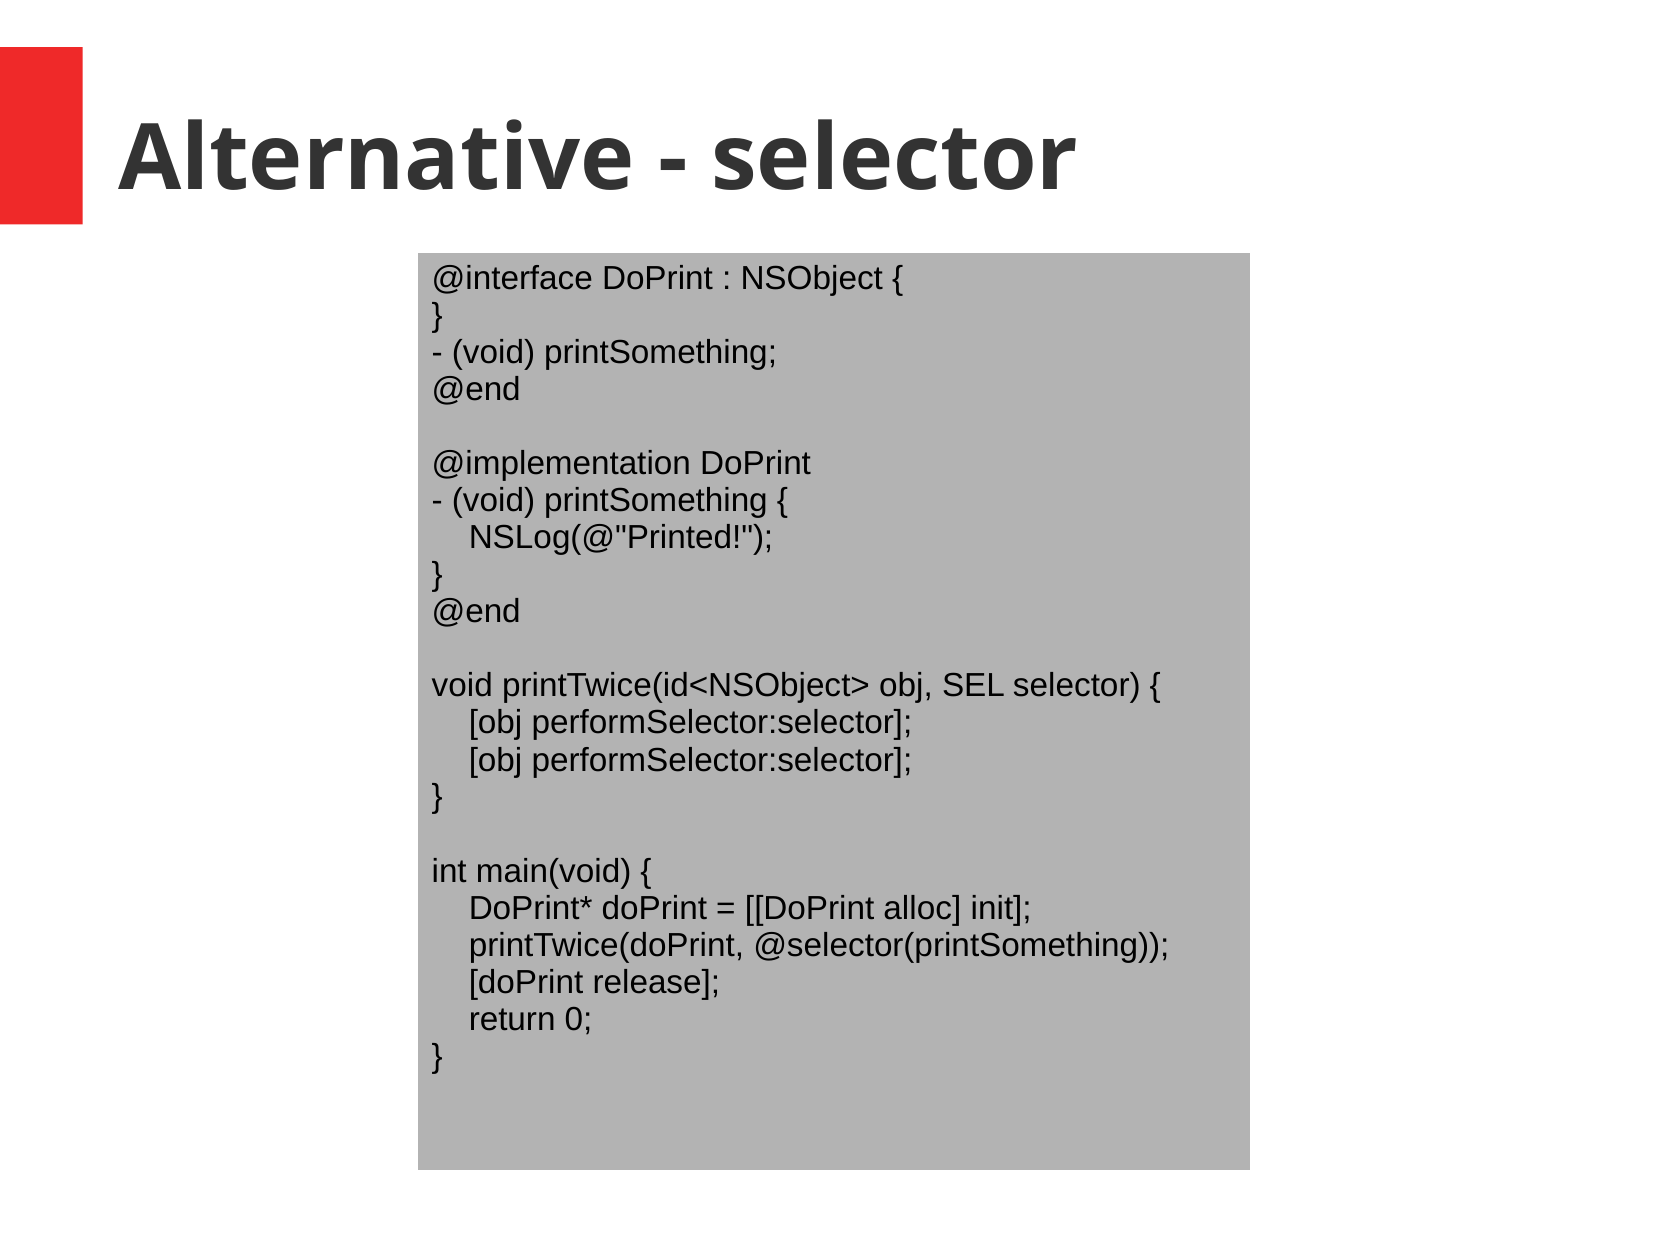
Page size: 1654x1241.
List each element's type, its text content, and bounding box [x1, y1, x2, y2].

text_box Alternative - selector [118, 49, 1571, 257]
table_header @interface DoPrint : NSObject { } - (void) printSomething; @end @implementation DoPrint - (void) printSomething { NSLog(@"Printed!"); } @end void printTwice(id<NSObject> obj, SEL selector) { [obj performSelector:selector]; [obj performSelector:selector]; } int main(void) { DoPrint* doPrint = [[DoPrint alloc] init]; printTwice(doPrint, @selector(printSomething)); [doPrint release]; return 0; } [418, 253, 1250, 1170]
